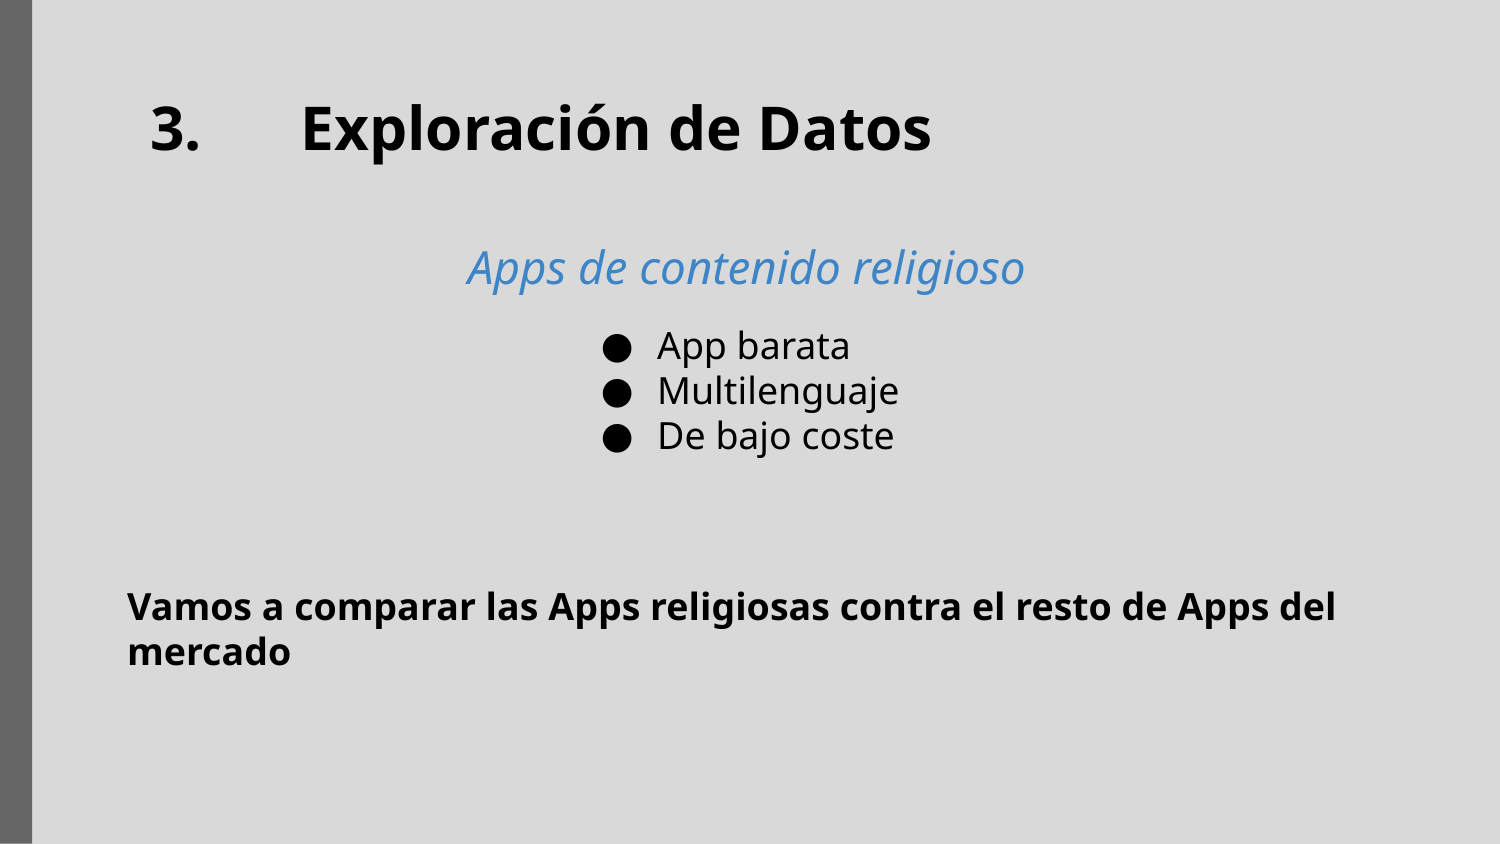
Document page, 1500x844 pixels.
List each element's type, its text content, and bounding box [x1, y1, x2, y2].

text_box [0, 0, 33, 844]
text_box 3. Exploración de Datos [135, 75, 1363, 178]
text_box Vamos a comparar las Apps religiosas contra el resto de Apps del mercado [112, 568, 1382, 689]
text_box App barata Multilenguaje De bajo coste [567, 216, 927, 568]
text_box Apps de contenido religioso [317, 224, 567, 309]
text_box Apps de contenido religioso [927, 224, 1176, 309]
